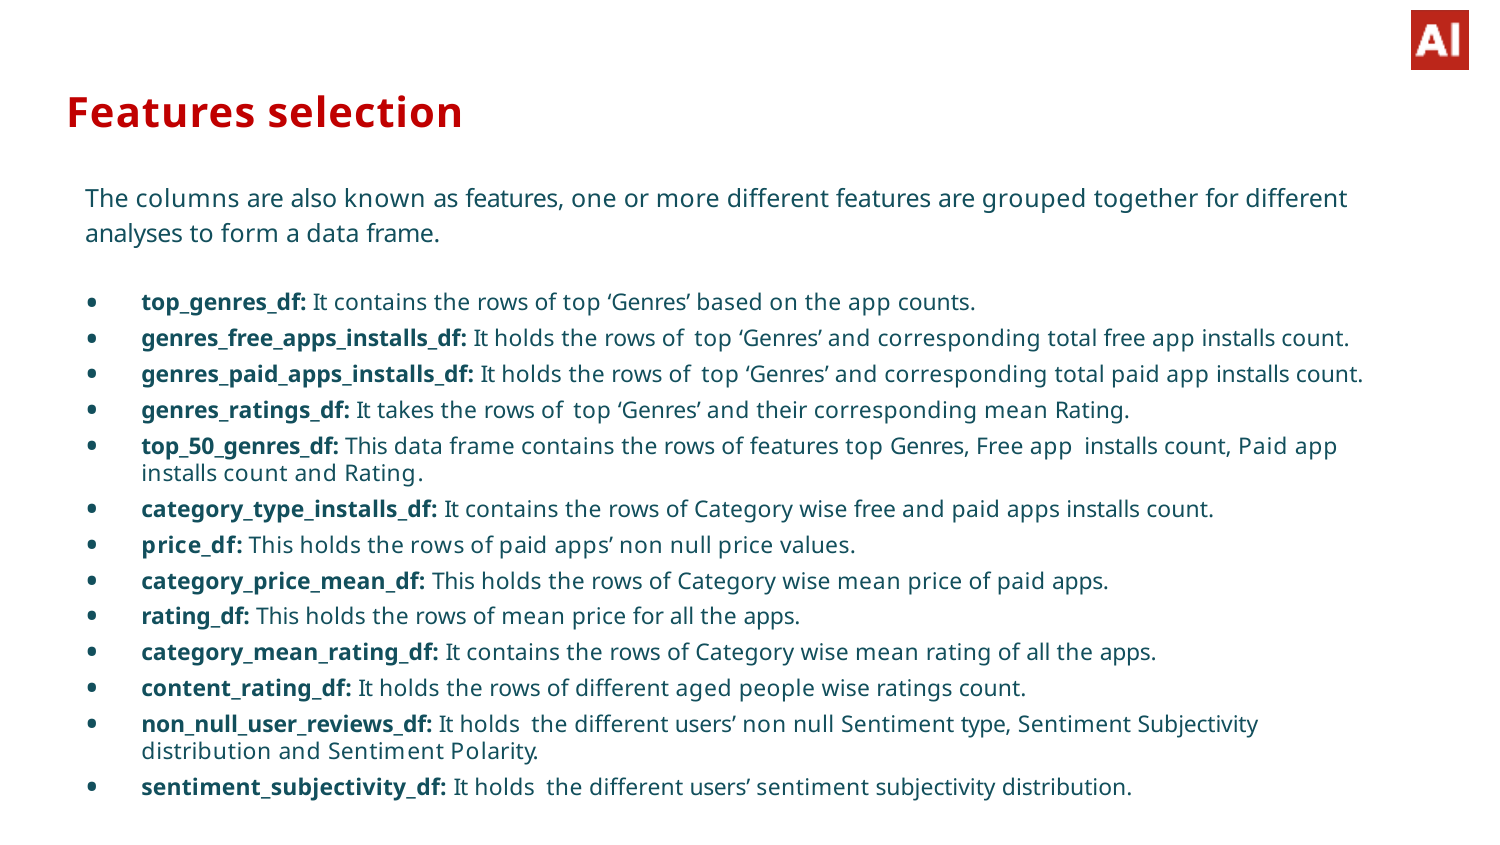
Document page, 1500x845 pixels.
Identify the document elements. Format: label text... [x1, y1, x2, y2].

title Features selection [64, 84, 469, 227]
picture [1411, 10, 1469, 70]
text_box The columns are also known as features, one or more different features are grouped together for different analyses to form a data frame. top_genres_df: It contains the rows of top ‘Genres’ based on the app counts. genres_free_apps_installs_df: It holds the rows of top ‘Genres’ and corresponding total free app installs count. genres_paid_apps_installs_df: It holds the rows of top ‘Genres’ and corresponding total paid app installs count. genres_ratings_df: It takes the rows of top ‘Genres’ and their corresponding mean Rating. top_50_genres_df: This data frame contains the rows of features top Genres, Free app installs count, Paid app installs count and Rating. category_type_installs_df: It contains the rows of Category wise free and paid apps installs count. price_df: This holds the rows of paid apps’ non null price values. category_price_mean_df: This holds the rows of Category wise mean price of paid apps. rating_df: This holds the rows of mean price for all the apps. category_mean_rating_df: It contains the rows of Category wise mean rating of all the apps. content_rating_df: It holds the rows of different aged people wise ratings count. non_null_user_reviews_df: It holds the different users’ non null Sentiment type, Sentiment Subjectivity distribution and Sentiment Polarity. sentiment_subjectivity_df: It holds the different users’ sentiment subjectivity distribution. [83, 176, 1431, 800]
